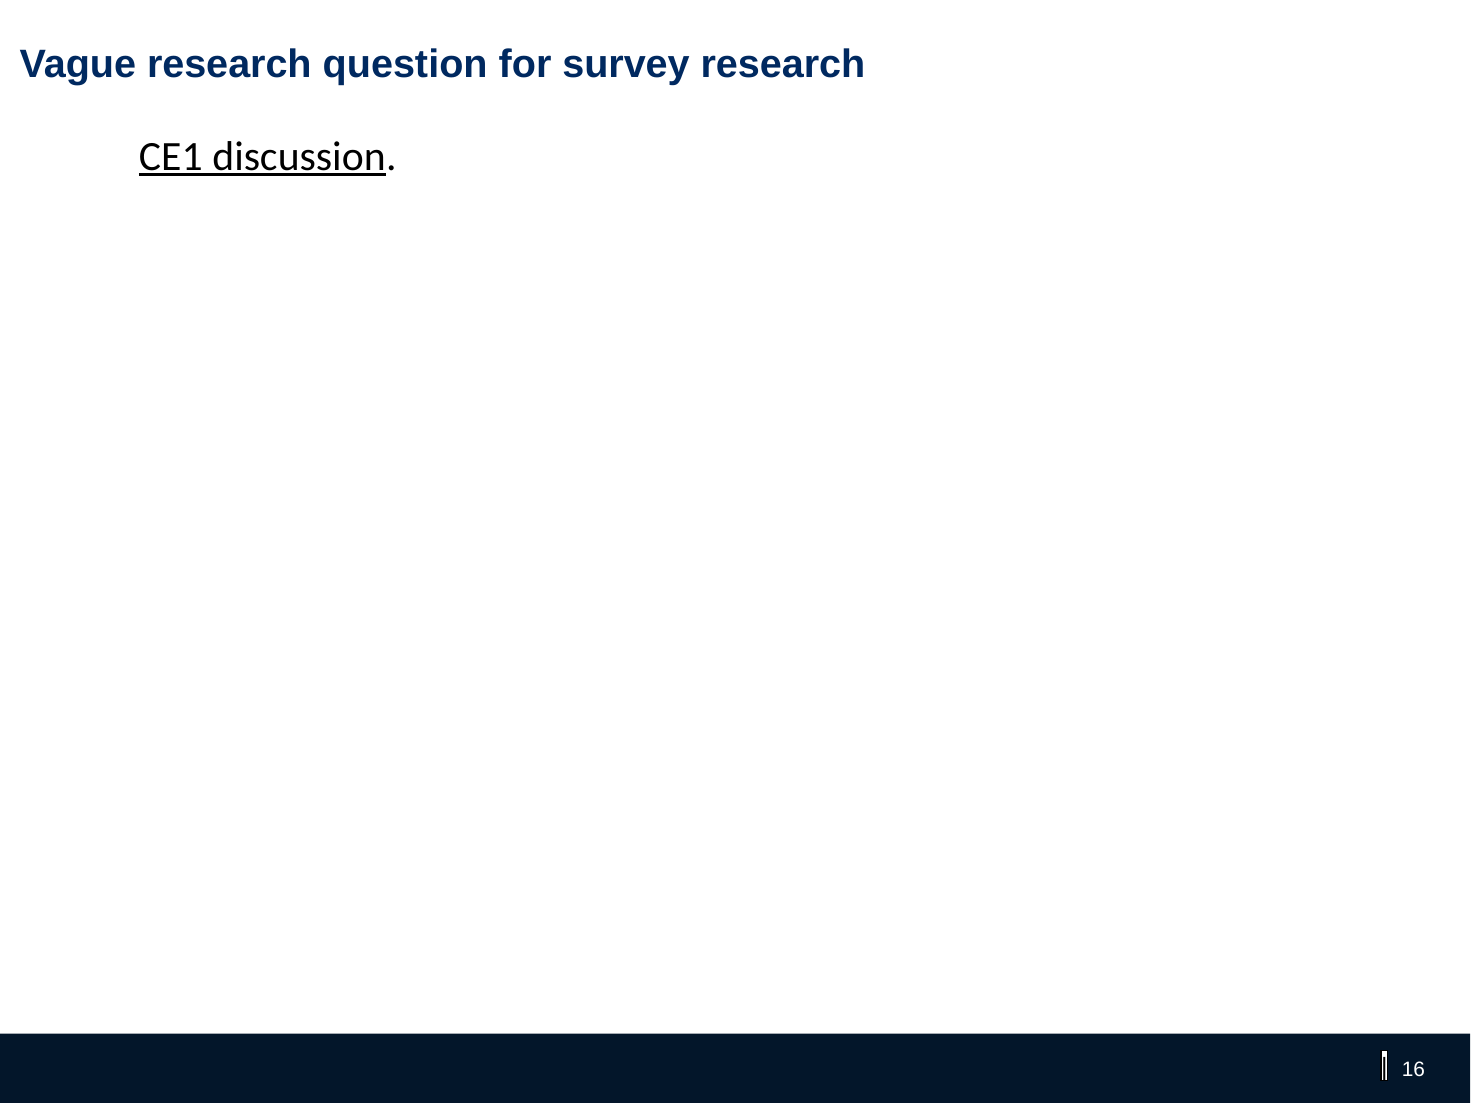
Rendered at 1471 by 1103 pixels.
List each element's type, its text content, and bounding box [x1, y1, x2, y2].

title Vague research question for survey research [19, 37, 1434, 86]
slide_number ‹#› [1401, 1055, 1434, 1081]
list CE1 discussion. [139, 121, 1094, 665]
